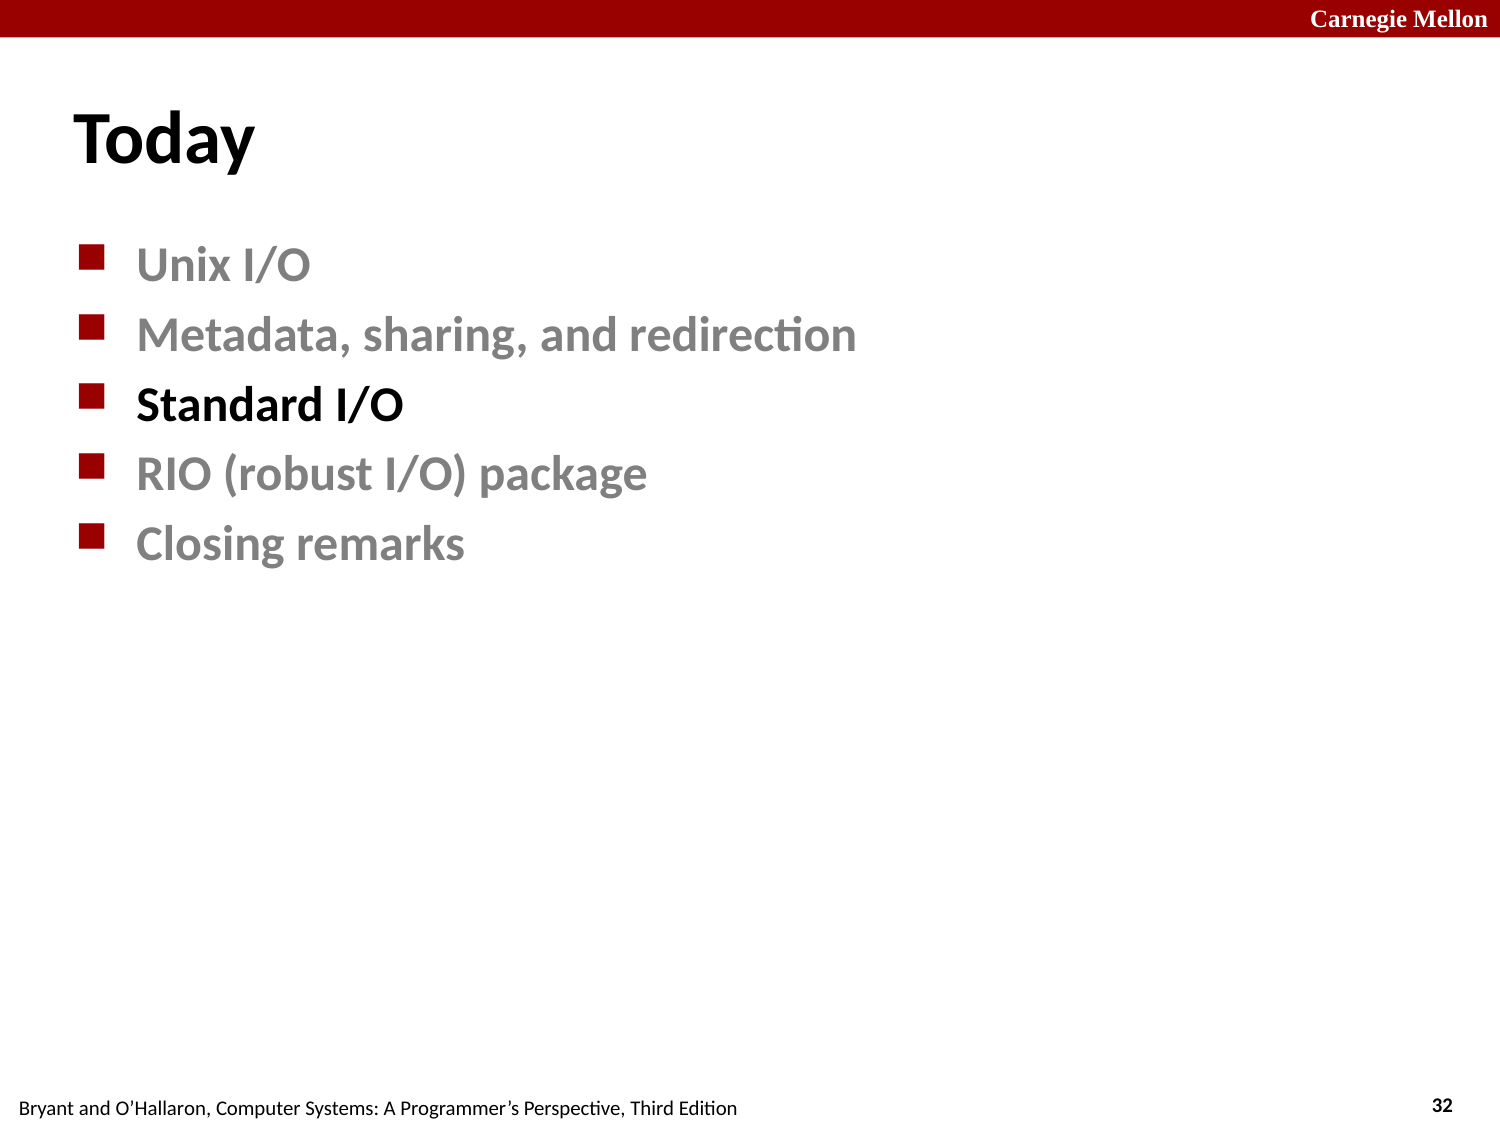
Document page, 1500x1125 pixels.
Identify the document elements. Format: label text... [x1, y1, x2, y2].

list Unix I/O Metadata, sharing, and redirection Standard I/O RIO (robust I/O) package Closing remarks [64, 223, 1361, 1040]
title Today [58, 71, 1305, 197]
